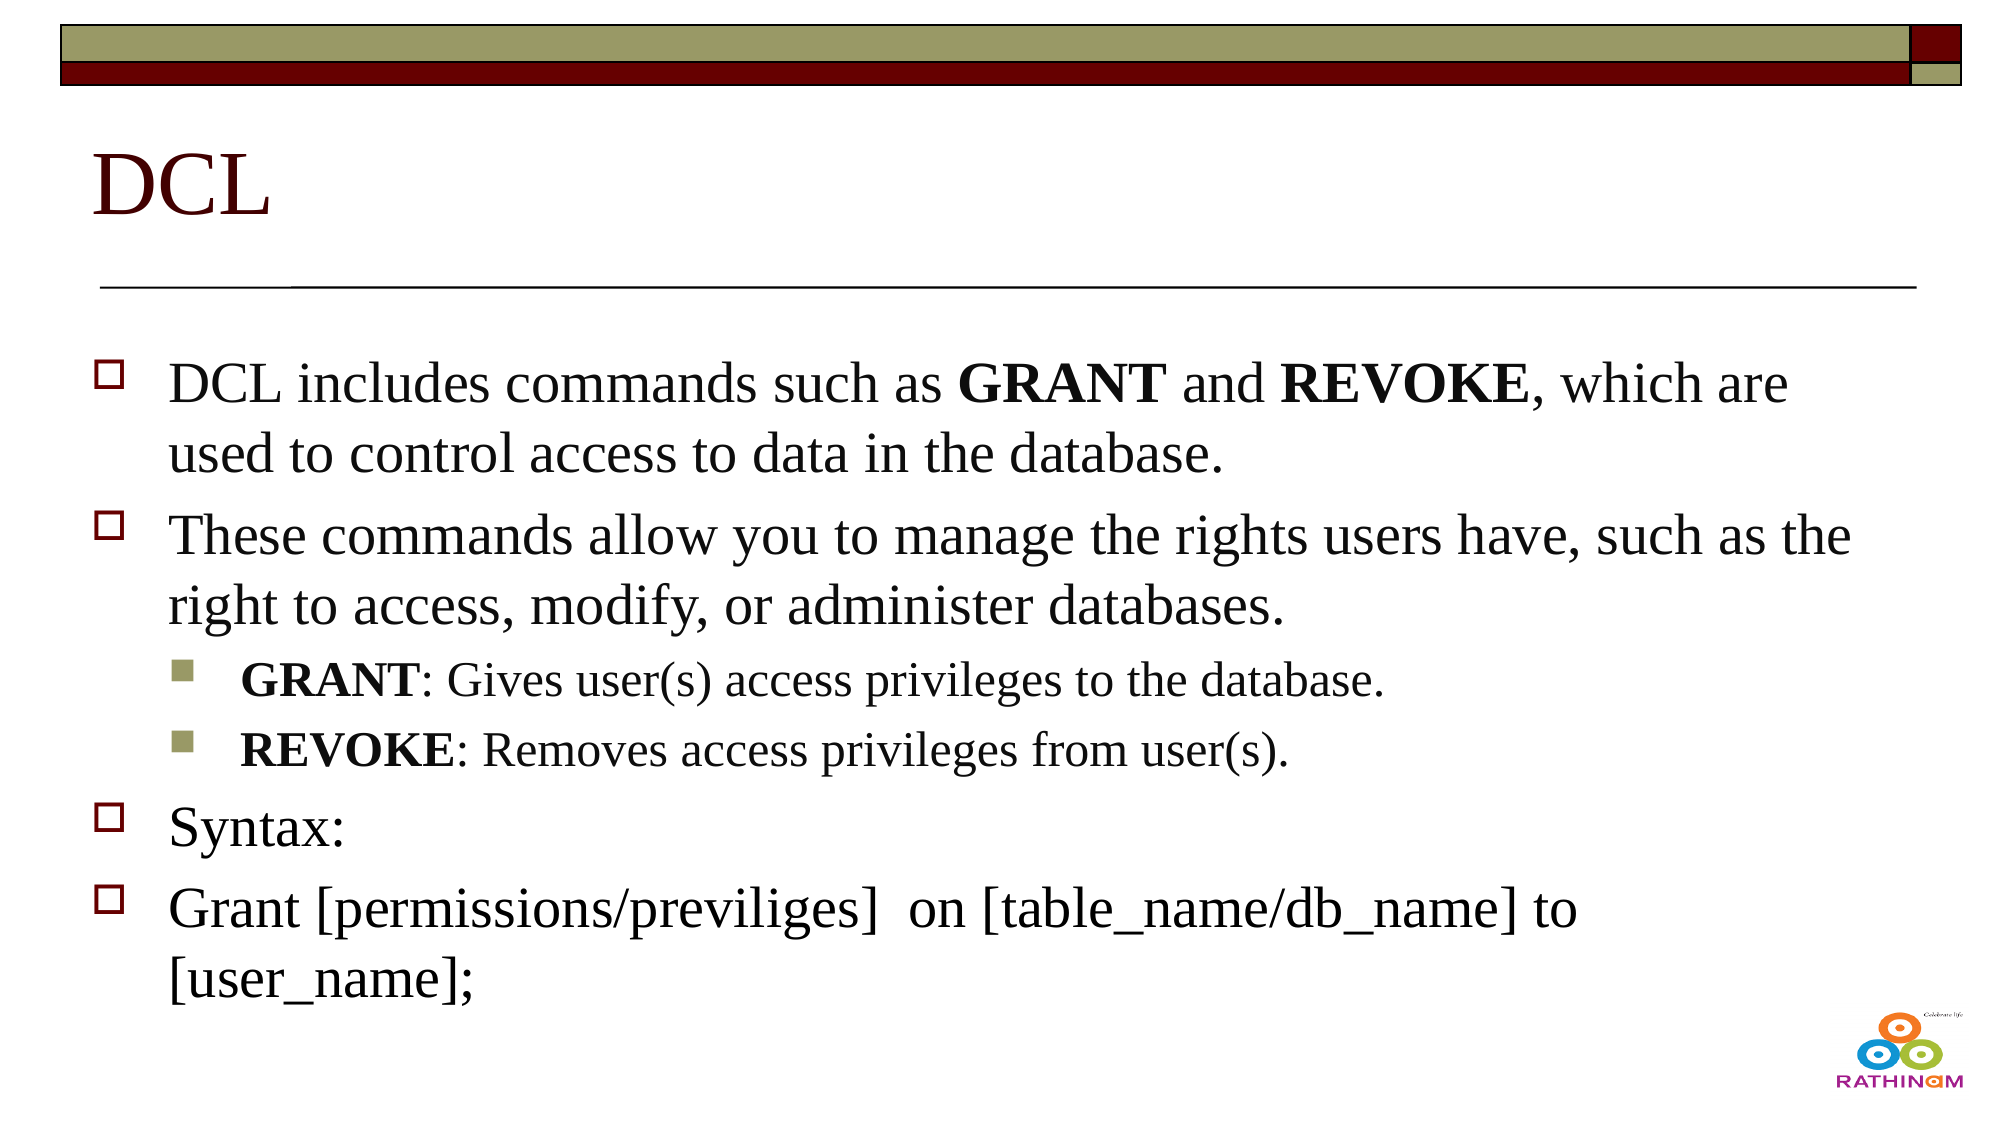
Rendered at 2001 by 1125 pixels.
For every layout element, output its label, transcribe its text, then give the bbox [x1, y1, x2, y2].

list DCL includes commands such as GRANT and REVOKE, which are used to control access to data in the database. These commands allow you to manage the rights users have, such as the right to access, modify, or administer databases. GRANT: Gives user(s) access privileges to the database. REVOKE: Removes access privileges from user(s). Syntax: Grant [permissions/previliges] on [table_name/db_name] to [user_name]; [76, 337, 1877, 1023]
title DCL [76, 52, 1877, 241]
picture [1830, 1000, 1969, 1100]
